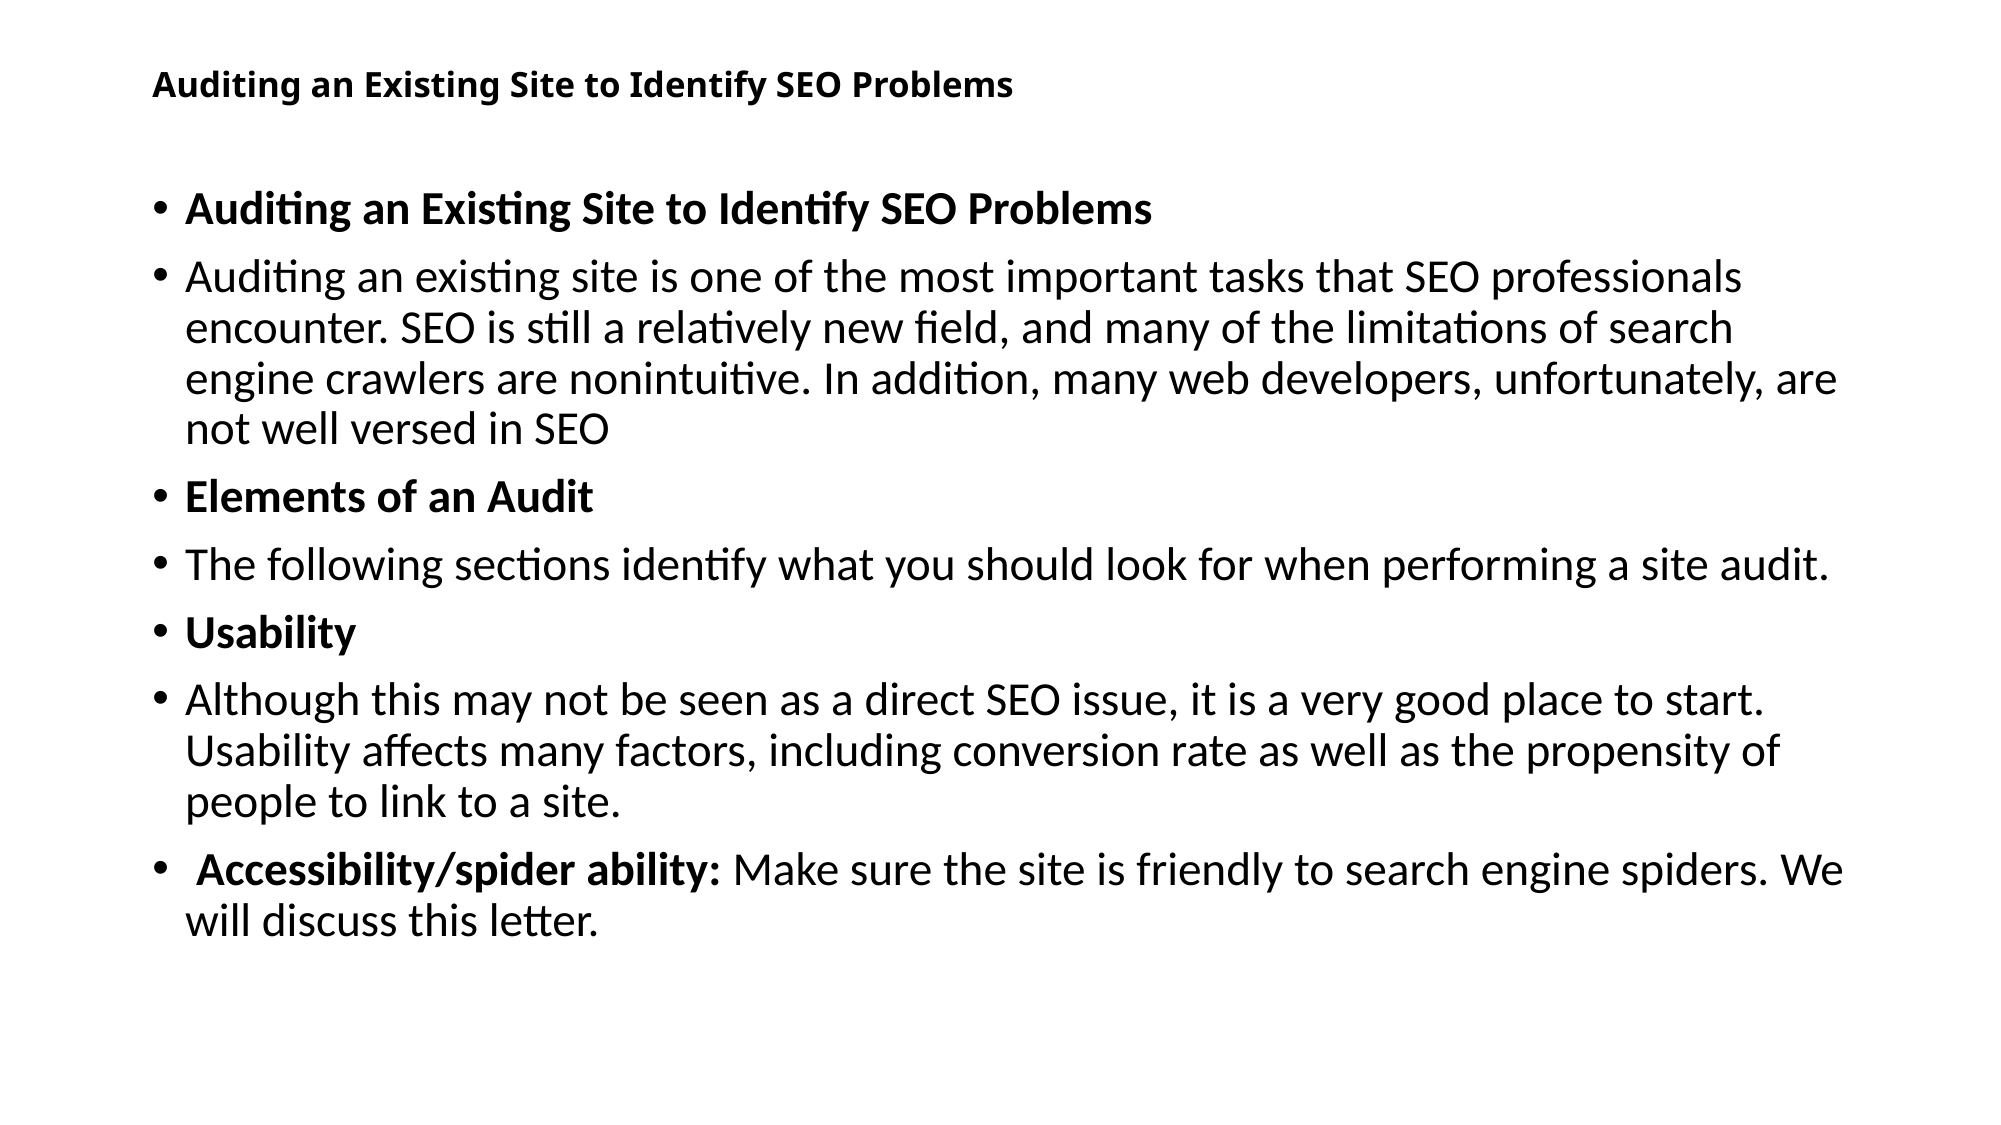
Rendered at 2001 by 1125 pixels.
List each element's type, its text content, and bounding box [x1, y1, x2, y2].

title Auditing an Existing Site to Identify SEO Problems [137, 59, 1863, 155]
list Auditing an Existing Site to Identify SEO Problems Auditing an existing site is one of the most important tasks that SEO professionals encounter. SEO is still a relatively new field, and many of the limitations of search engine crawlers are nonintuitive. In addition, many web developers, unfortunately, are not well versed in SEO Elements of an Audit The following sections identify what you should look for when performing a site audit. Usability Although this may not be seen as a direct SEO issue, it is a very good place to start. Usability affects many factors, including conversion rate as well as the propensity of people to link to a site. Accessibility/spider ability: Make sure the site is friendly to search engine spiders. We will discuss this letter. [137, 176, 1863, 1014]
